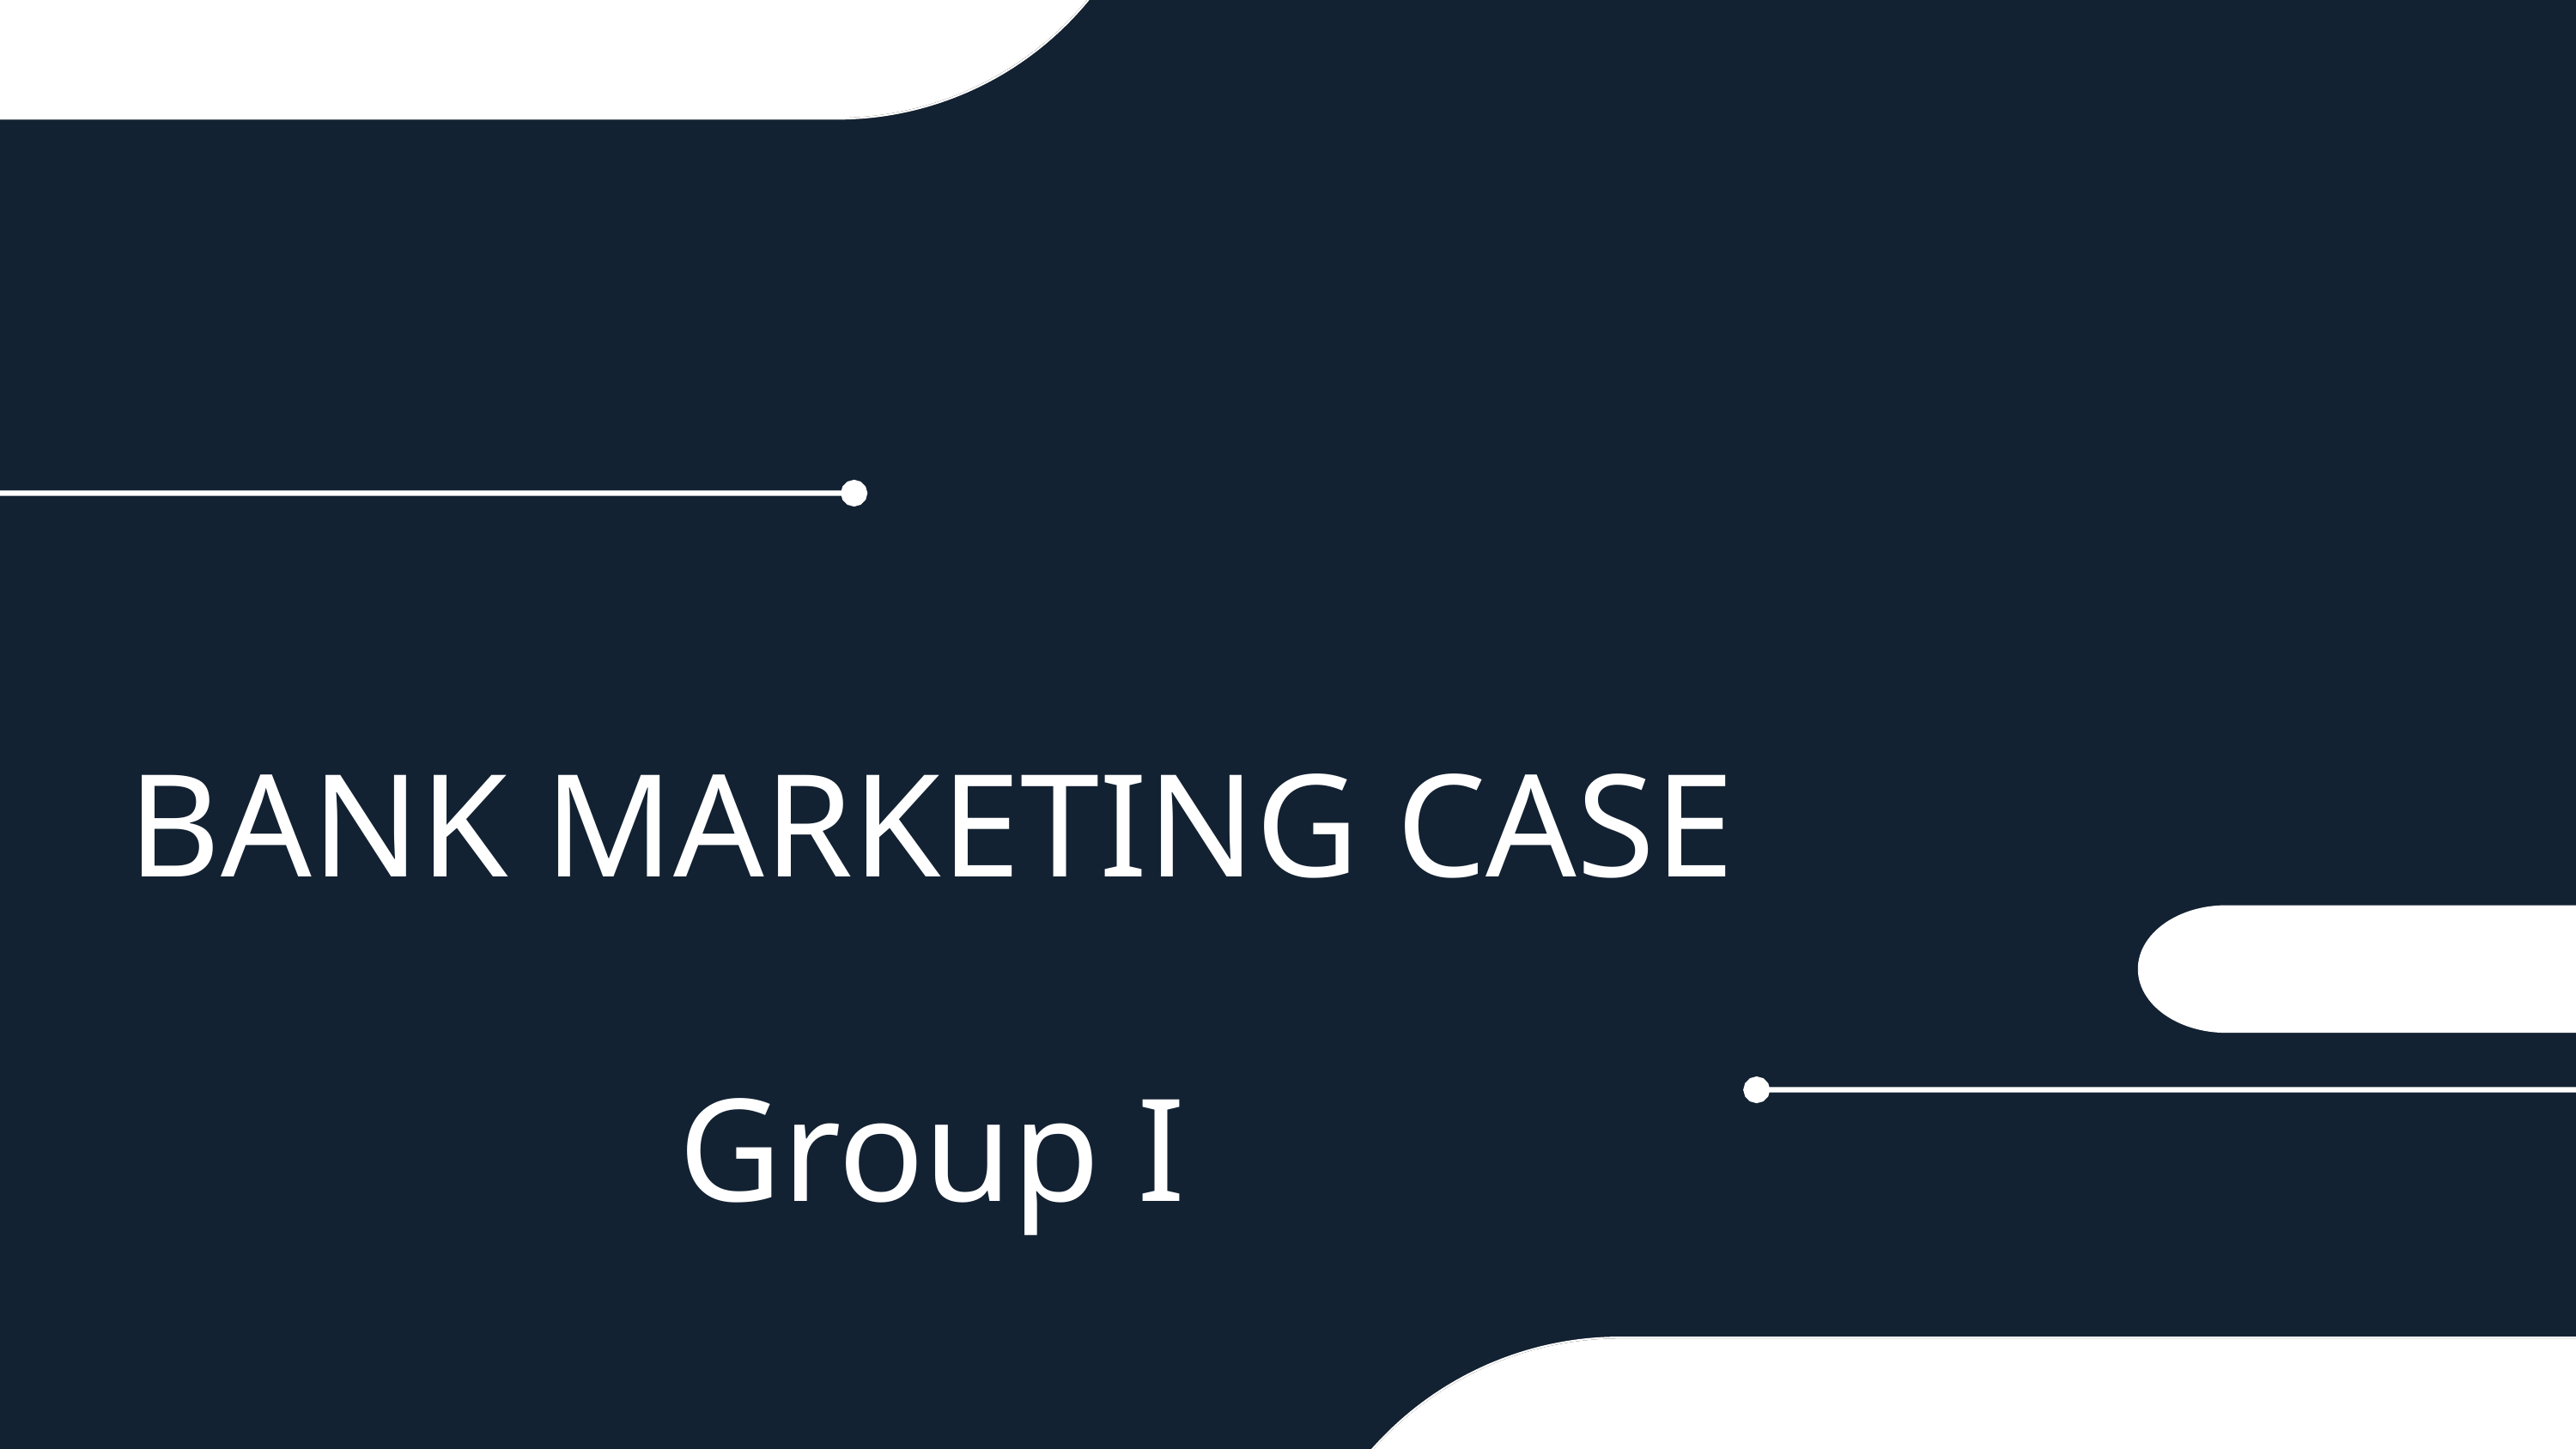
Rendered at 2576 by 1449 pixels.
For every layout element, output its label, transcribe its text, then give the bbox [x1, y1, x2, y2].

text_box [1614, 1009, 2281, 1449]
text_box [0, 484, 864, 502]
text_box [2137, 905, 2576, 1034]
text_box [189, 0, 842, 441]
text_box BANK MARKETING CASE Group I [0, 743, 1865, 1230]
